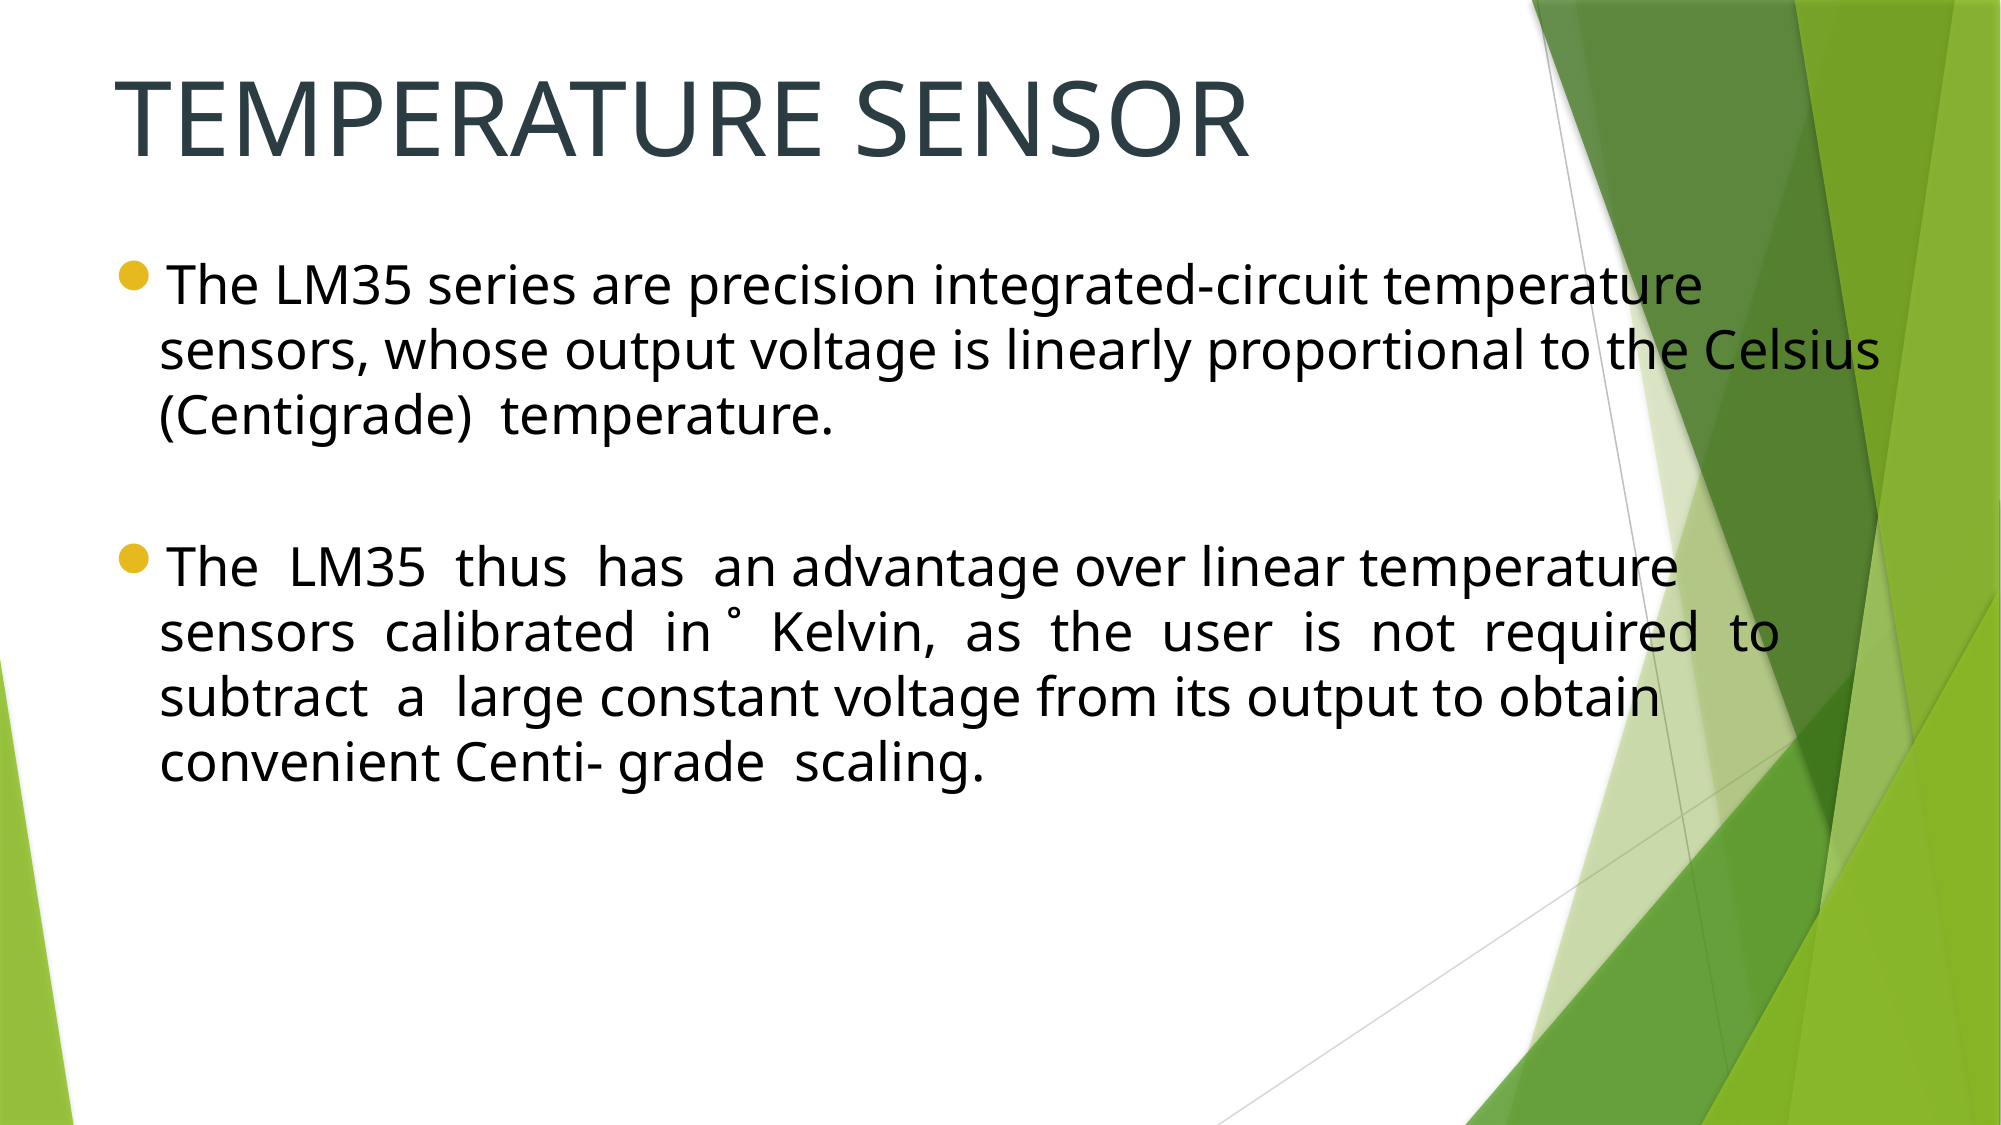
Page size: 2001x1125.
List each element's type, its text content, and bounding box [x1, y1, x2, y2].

text_box The LM35 series are precision integrated-circuit temperature sensors, whose output voltage is linearly proportional to the Celsius (Centigrade) temperature. The LM35 thus has an advantage over linear temperature sensors calibrated in ˚ Kelvin, as the user is not required to subtract a large constant voltage from its output to obtain convenient Centi- grade scaling. [99, 242, 1900, 986]
text_box TEMPERATURE SENSOR [99, 45, 1900, 233]
